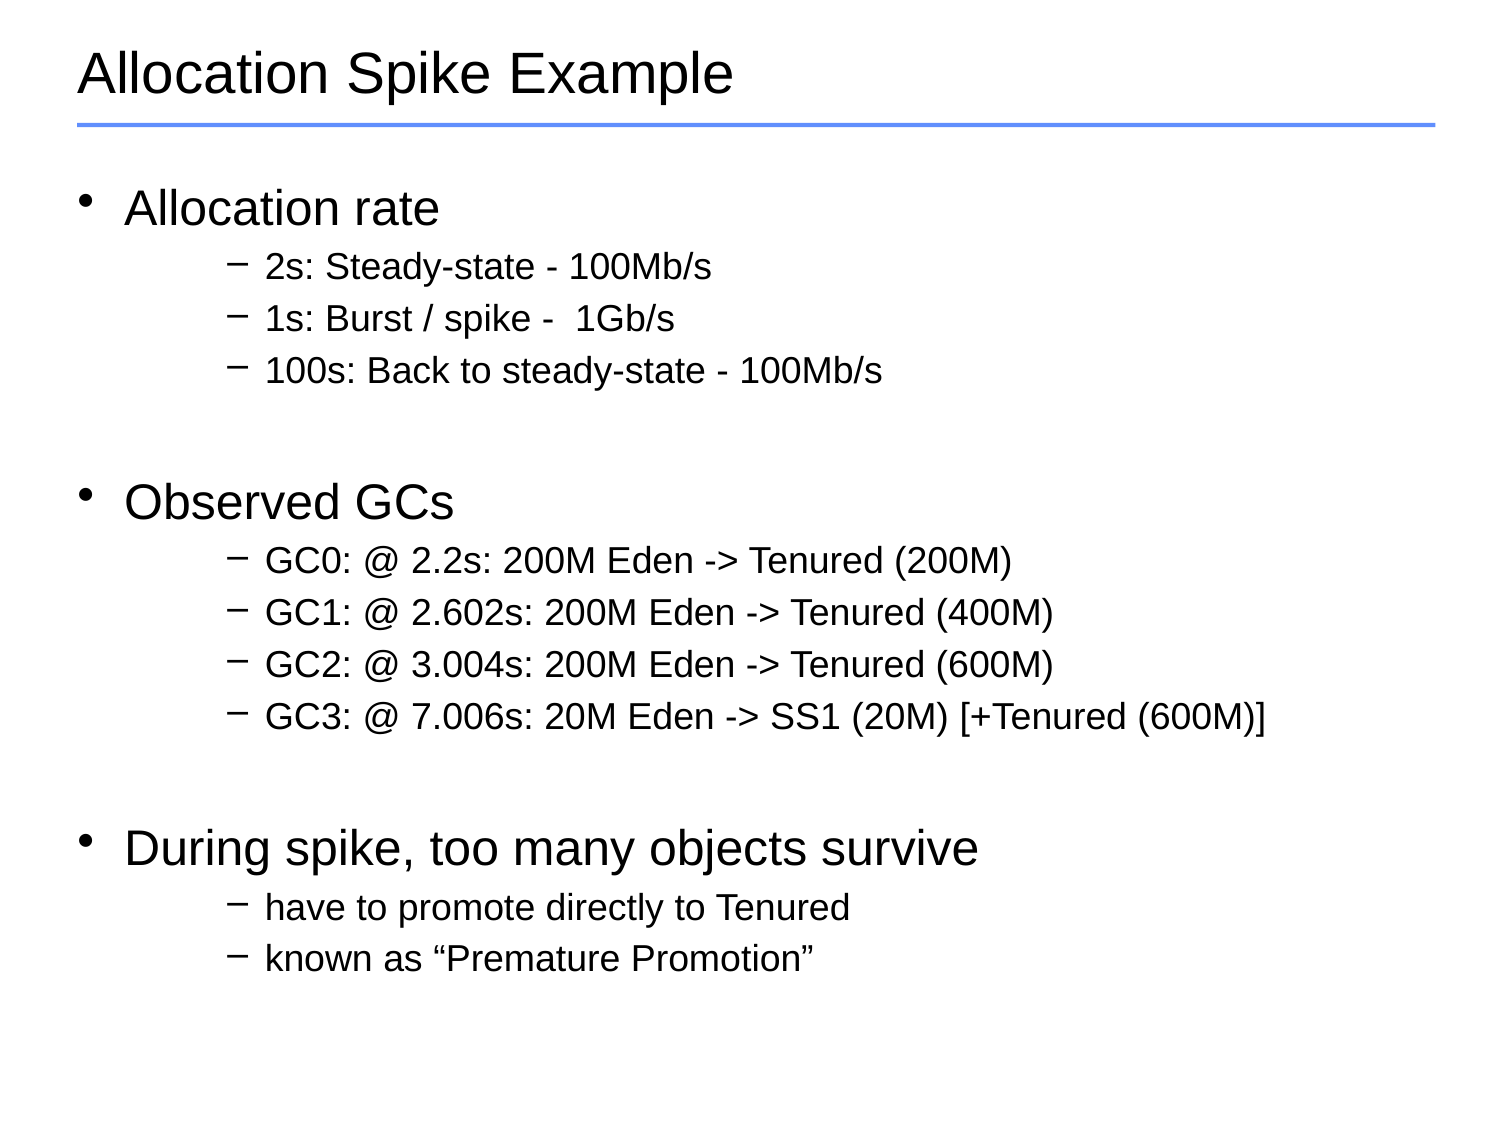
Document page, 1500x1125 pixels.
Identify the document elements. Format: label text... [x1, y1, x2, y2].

title Allocation Spike Example [62, 37, 1438, 113]
list Allocation rate 2s: Steady-state - 100Mb/s 1s: Burst / spike - 1Gb/s 100s: Back to steady-state - 100Mb/s Observed GCs GC0: @ 2.2s: 200M Eden -> Tenured (200M) GC1: @ 2.602s: 200M Eden -> Tenured (400M) GC2: @ 3.004s: 200M Eden -> Tenured (600M) GC3: @ 7.006s: 20M Eden -> SS1 (20M) [+Tenured (600M)] During spike, too many objects survive have to promote directly to Tenured known as “Premature Promotion” [62, 174, 1438, 1100]
